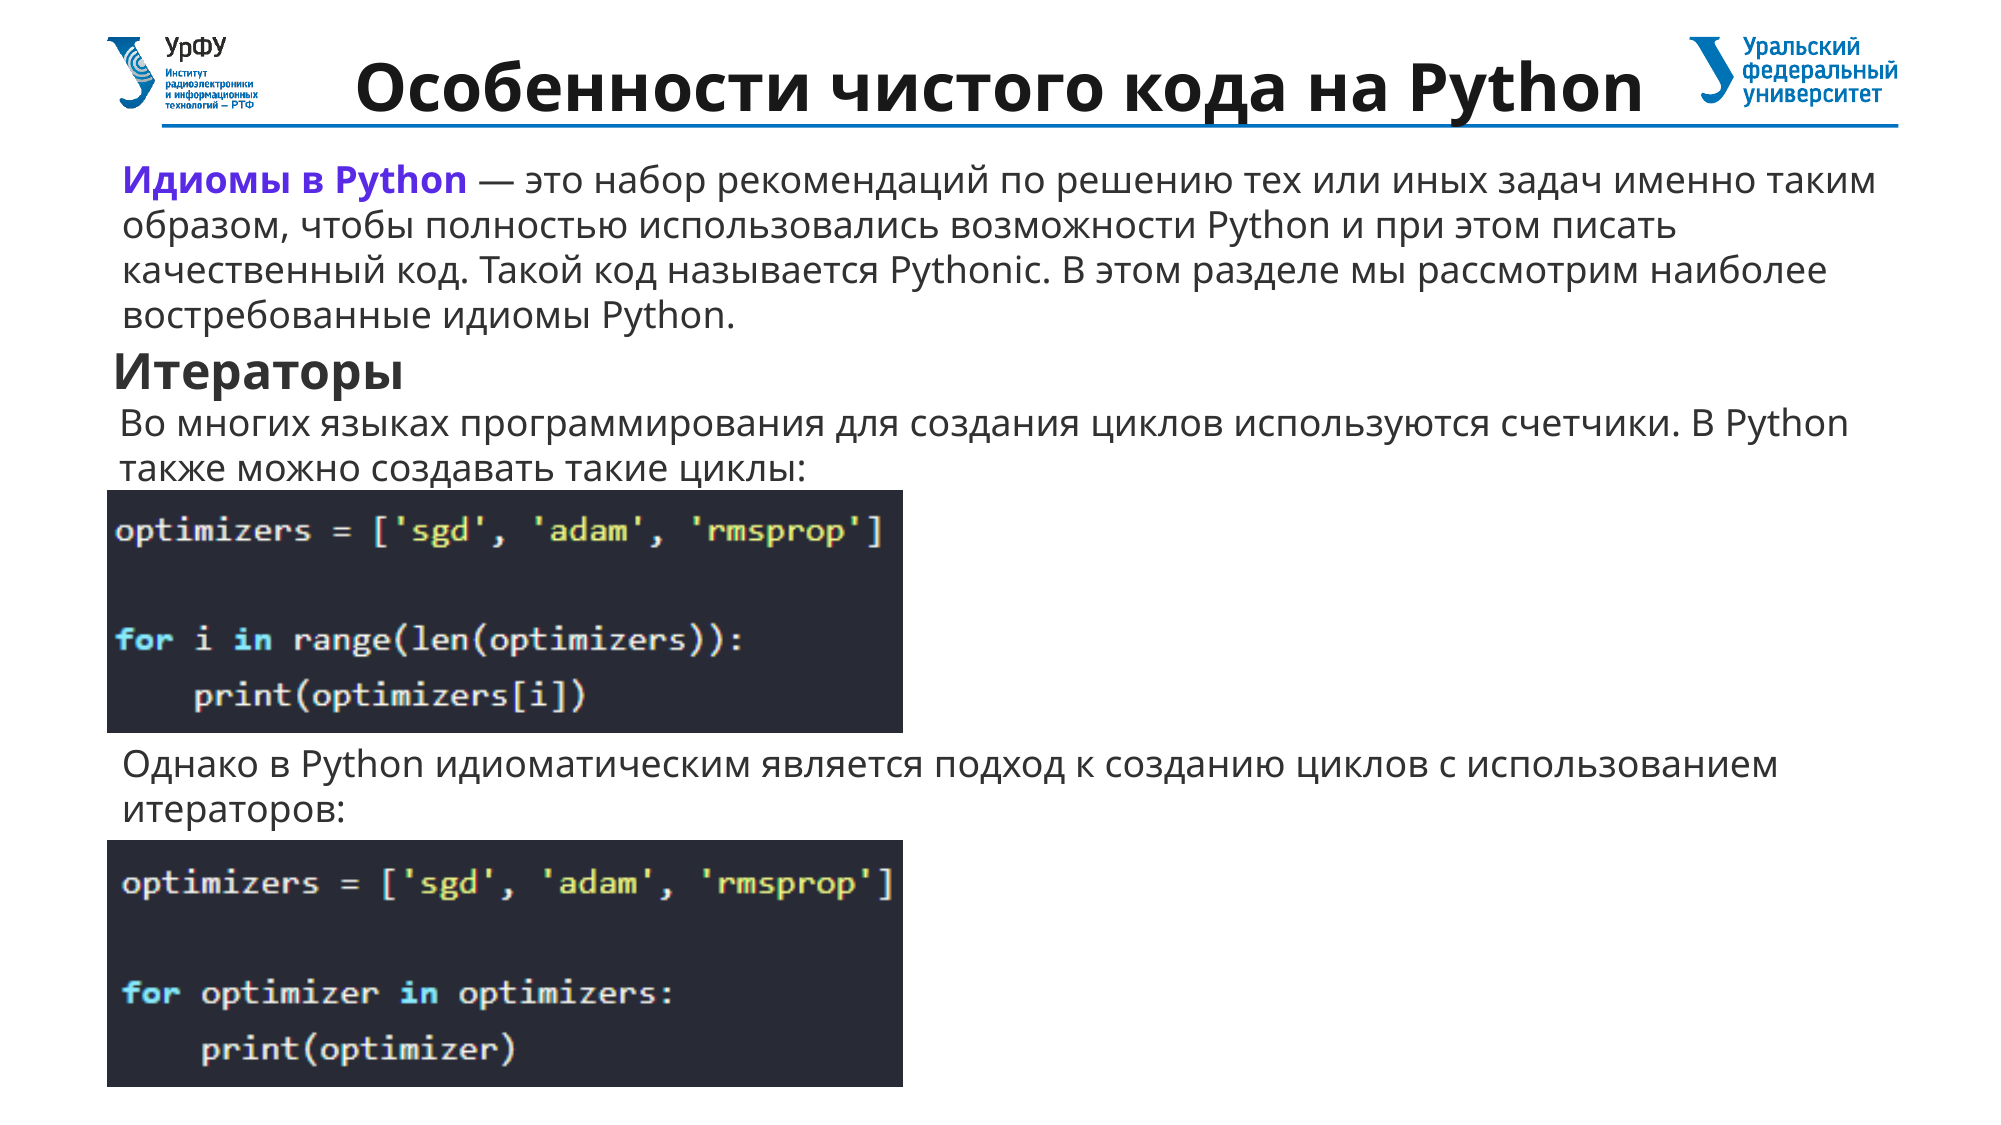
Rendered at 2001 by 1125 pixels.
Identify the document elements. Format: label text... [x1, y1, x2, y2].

text_box Однако в Python идиоматическим является подход к созданию циклов с использованием итераторов: [107, 732, 1899, 838]
text_box Особенности чистого кода на Python [339, 37, 1661, 133]
text_box Во многих языках программирования для создания циклов используются счетчики. В Python также можно создавать такие циклы: [104, 391, 1896, 496]
text_box [161, 123, 339, 129]
text_box Идиомы в Python — это набор рекомендаций по решению тех или иных задач именно таким образом, чтобы полностью использовались возможности Python и при этом писать качественный код. Такой код называется Pythonic. В этом разделе мы рассмотрим наиболее востребованные идиомы Python. [107, 148, 1899, 344]
text_box [1661, 123, 1899, 129]
picture [107, 840, 903, 1087]
picture [107, 37, 258, 109]
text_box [1687, 35, 1899, 109]
picture [107, 490, 903, 733]
text_box Итераторы [97, 331, 420, 407]
